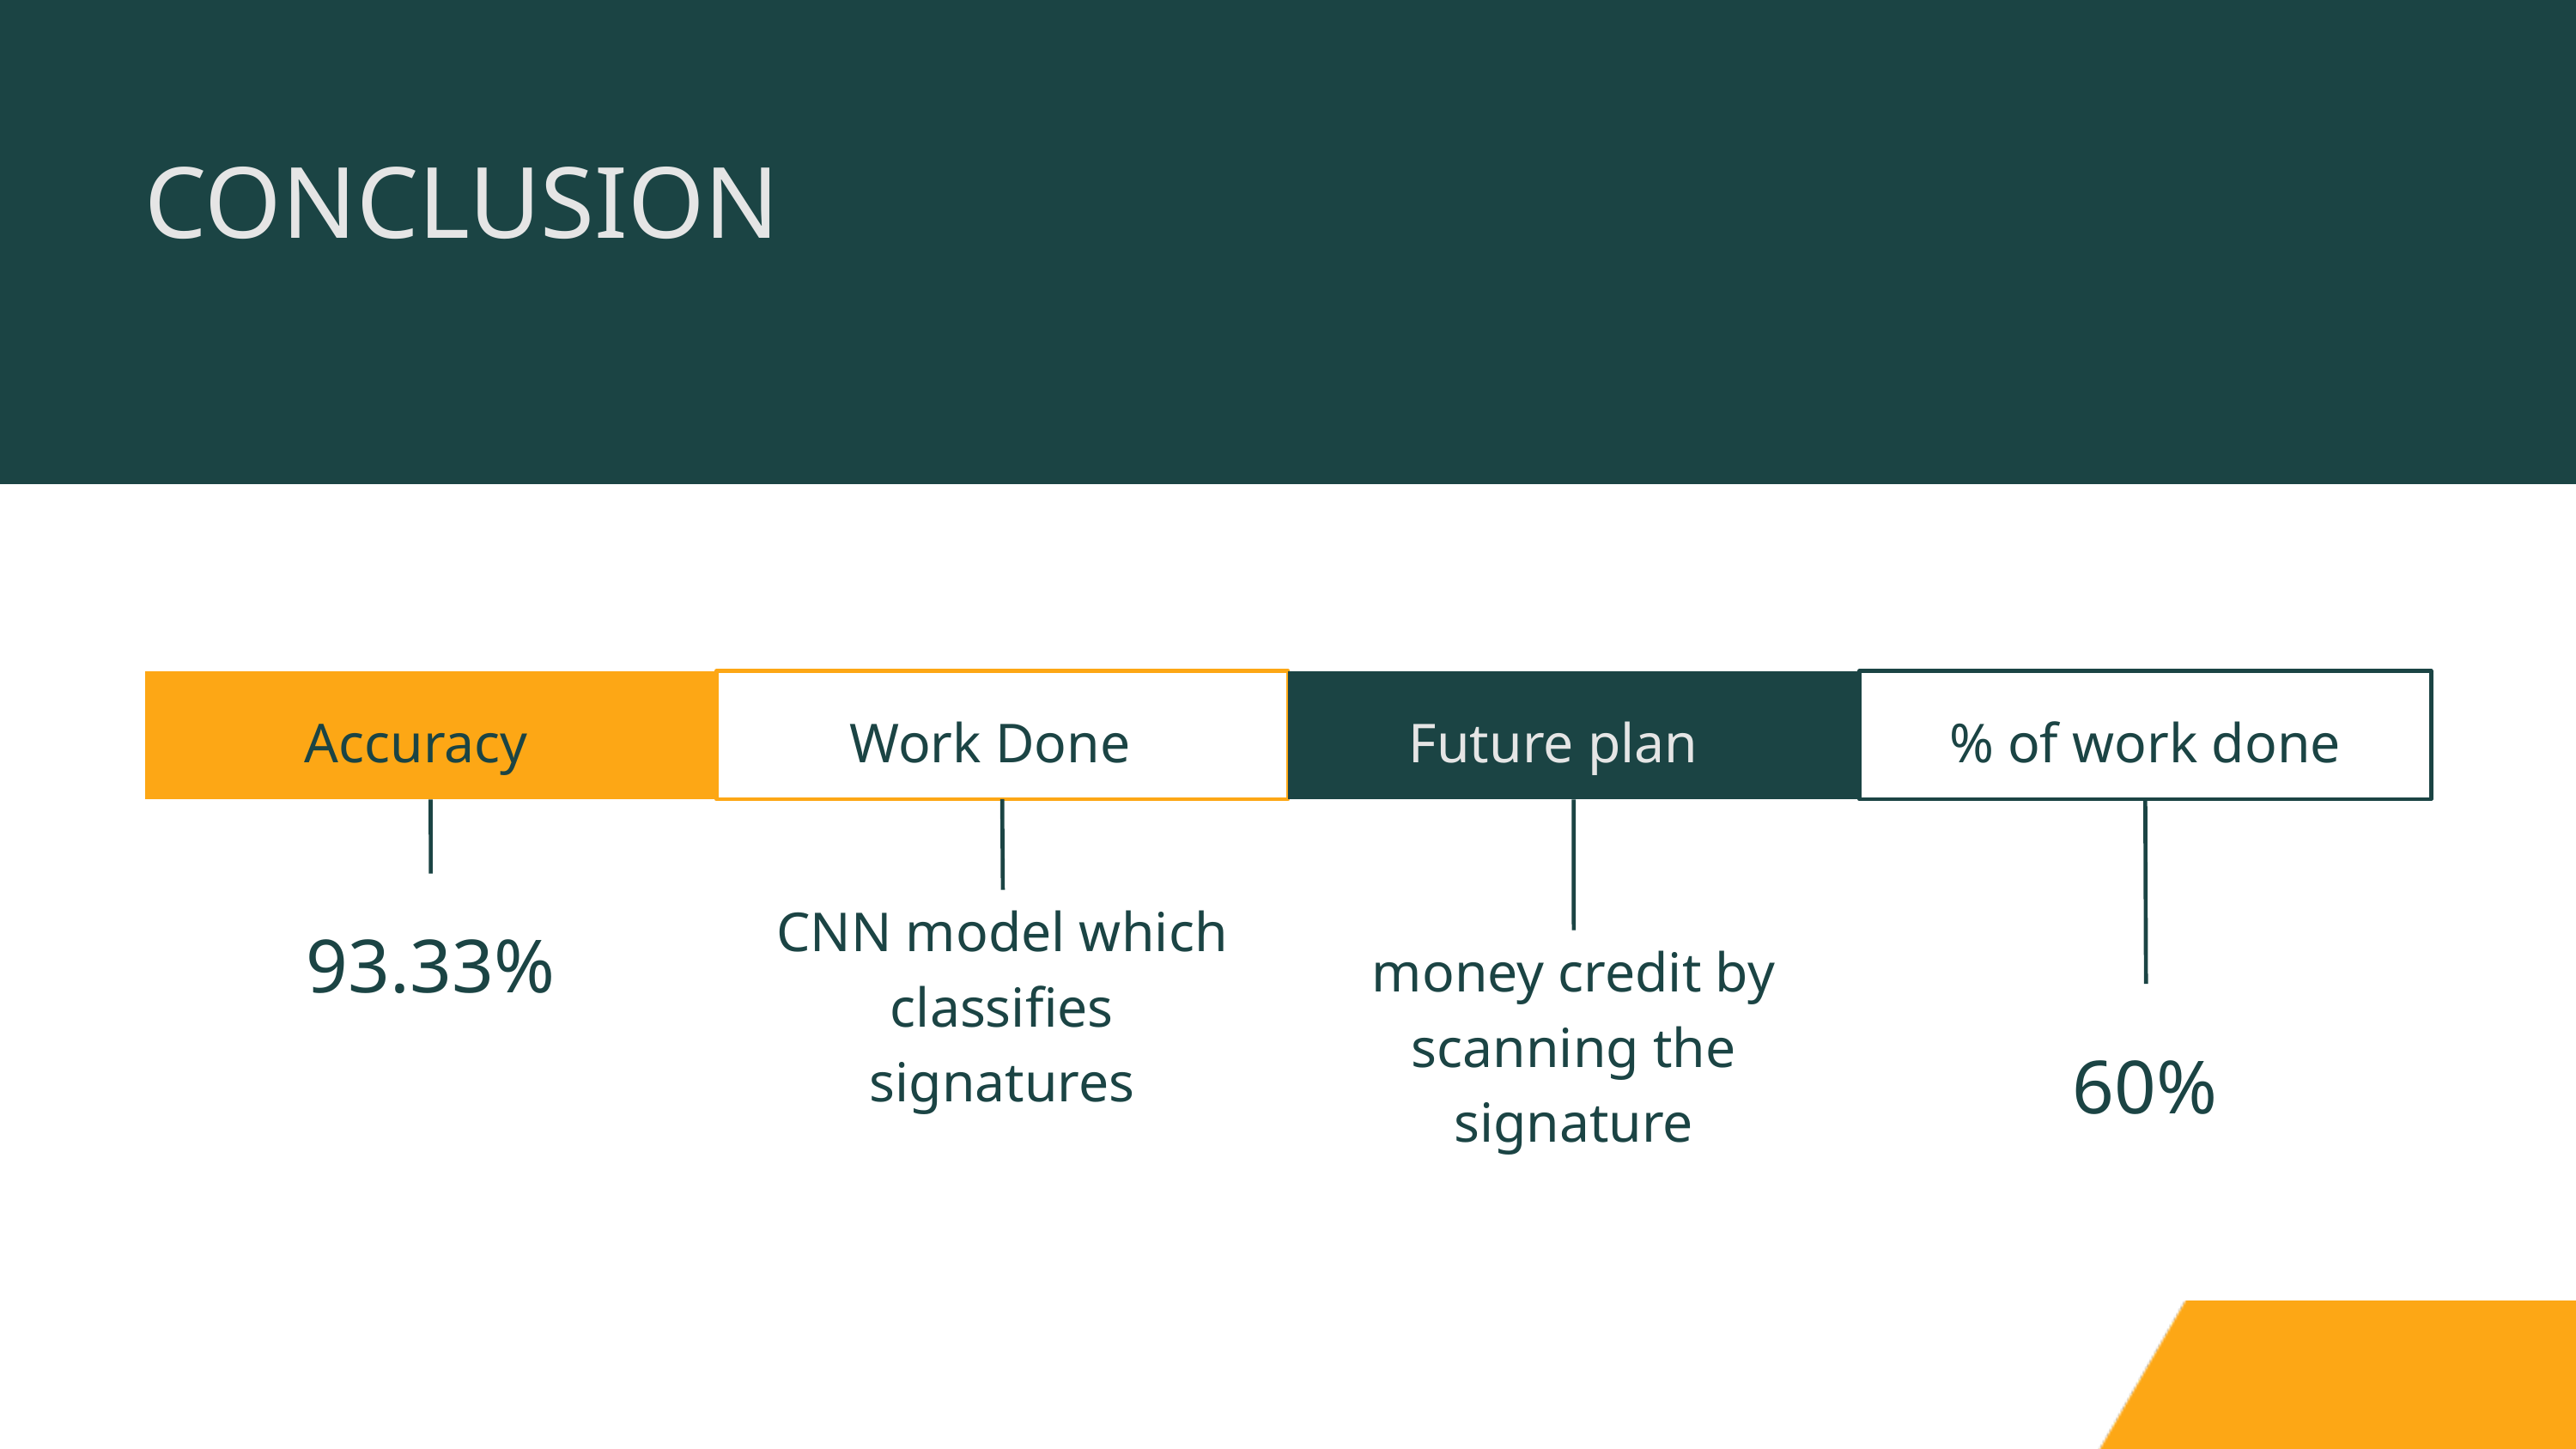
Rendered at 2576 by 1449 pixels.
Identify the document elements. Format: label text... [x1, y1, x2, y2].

text_box 93.33% [196, 905, 666, 1008]
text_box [716, 670, 1285, 800]
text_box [0, 0, 2576, 485]
text_box money credit by scanning the signature [1339, 927, 1809, 1154]
text_box CNN model which classifies signatures [767, 887, 1237, 1113]
picture [1878, 1300, 2576, 1449]
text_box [1859, 670, 2432, 800]
text_box 60% [1910, 1025, 2380, 1129]
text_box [1287, 670, 1857, 800]
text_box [144, 144, 1690, 342]
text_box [144, 670, 714, 800]
